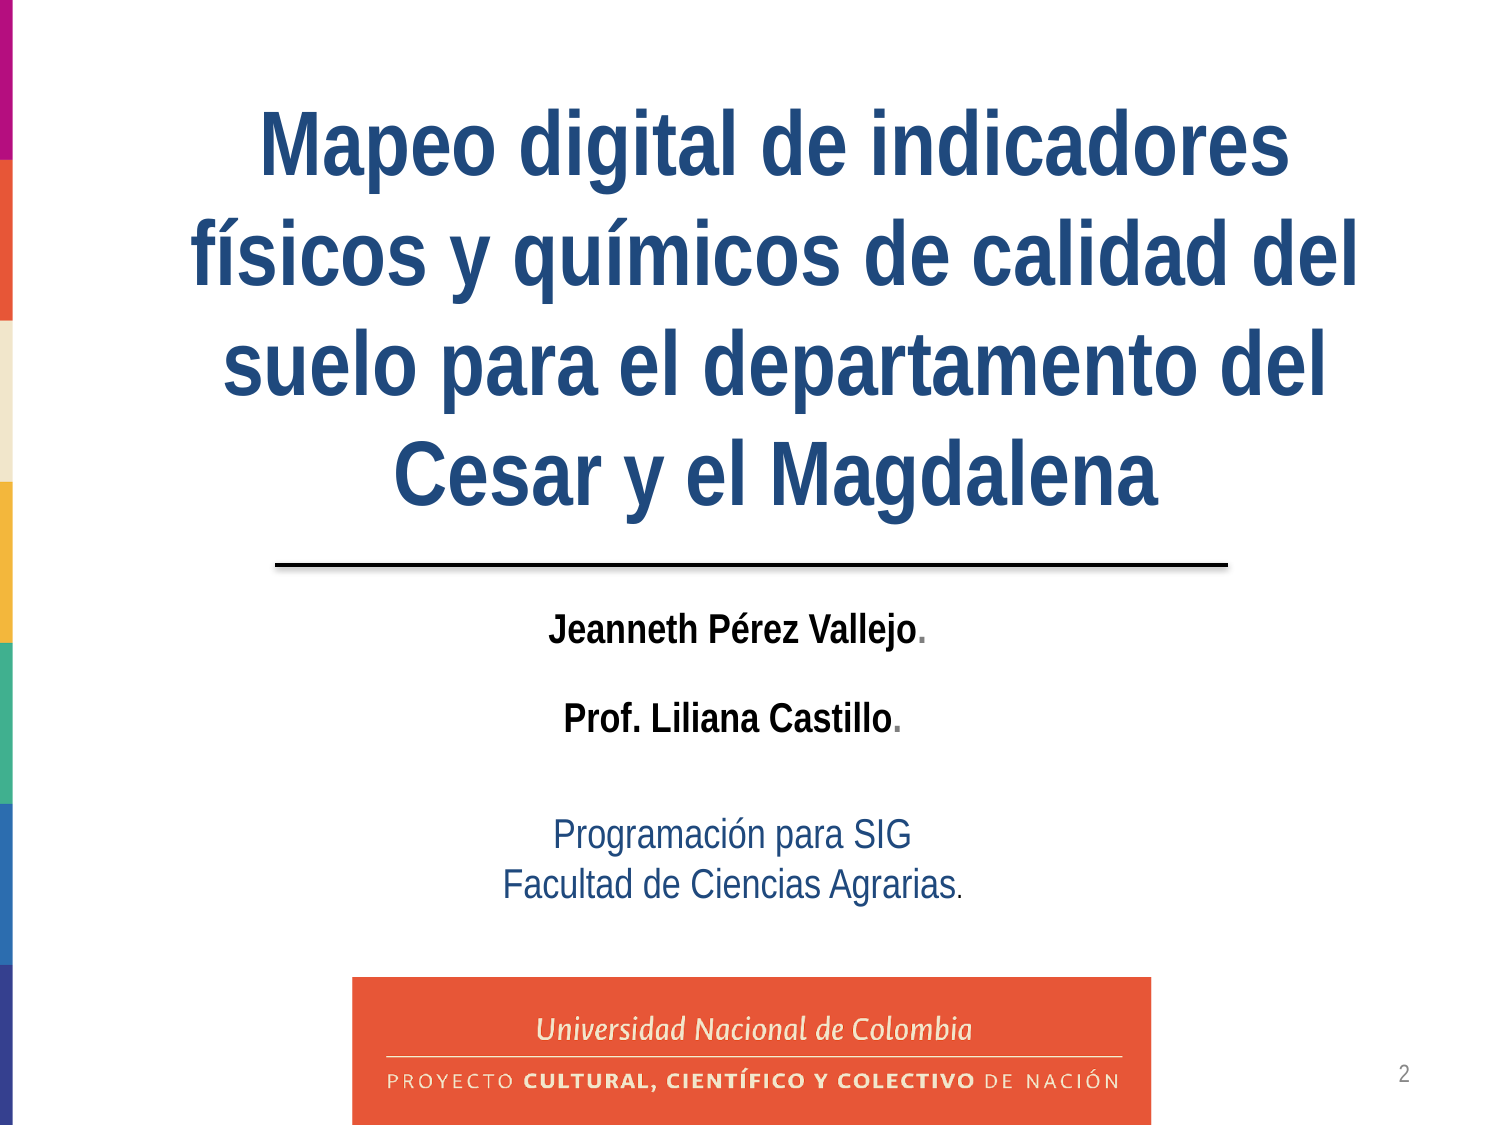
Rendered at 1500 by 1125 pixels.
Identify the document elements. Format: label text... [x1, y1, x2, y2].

picture [0, 0, 1500, 1125]
text_box Prof. Liliana Castillo. [332, 683, 1133, 749]
slide_number 2 [1074, 1042, 1425, 1103]
text_box Mapeo digital de indicadores físicos y químicos de calidad del suelo para el departamento del Cesar y el Magdalena [152, 167, 1401, 441]
text_box Programación para SIG Facultad de Ciencias Agrarias. [224, 777, 1242, 937]
text_box [243, 772, 1261, 932]
text_box Jeanneth Pérez Vallejo. [273, 544, 1193, 660]
